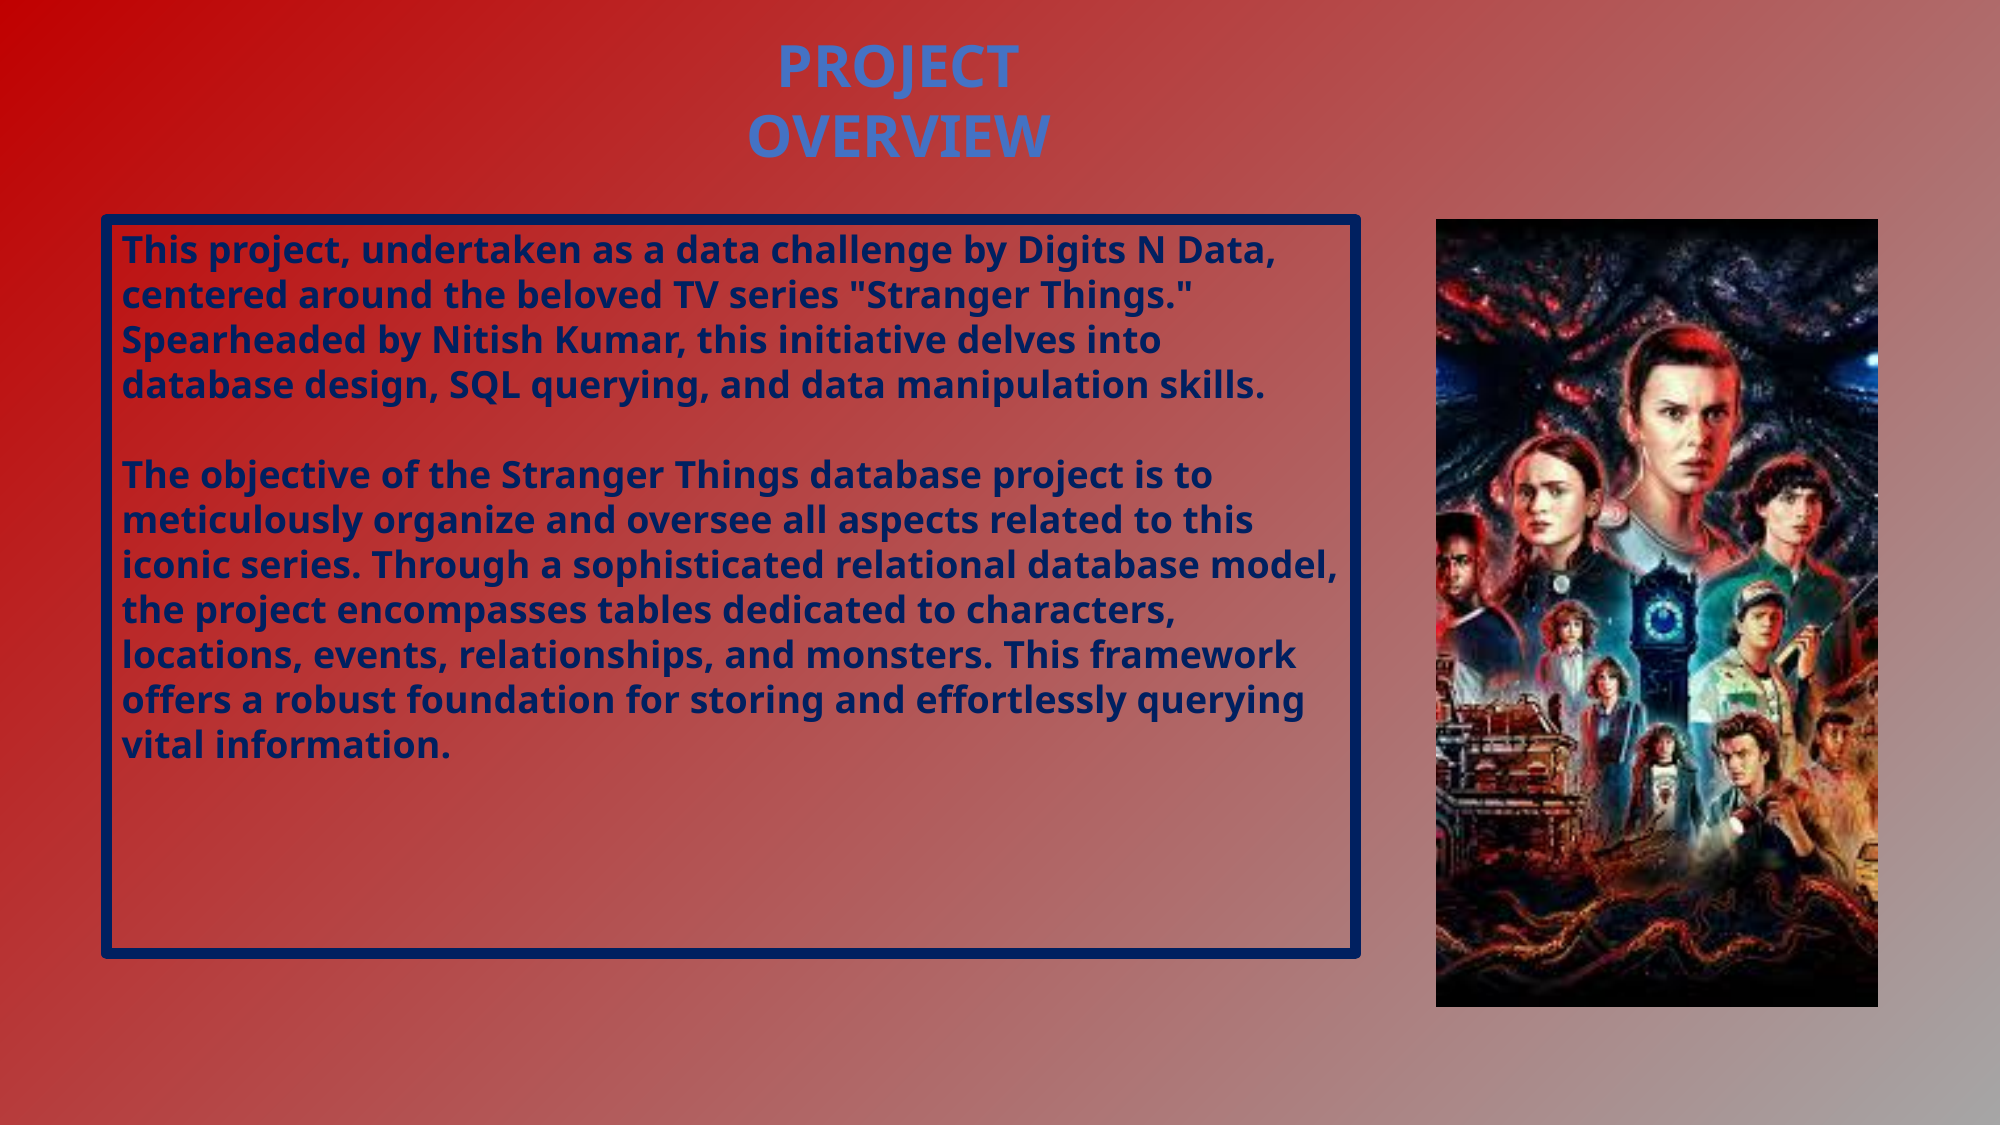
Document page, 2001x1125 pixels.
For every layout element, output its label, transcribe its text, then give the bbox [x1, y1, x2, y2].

text_box This project, undertaken as a data challenge by Digits N Data, centered around the beloved TV series "Stranger Things." Spearheaded by Nitish Kumar, this initiative delves into database design, SQL querying, and data manipulation skills. The objective of the Stranger Things database project is to meticulously organize and oversee all aspects related to this iconic series. Through a sophisticated relational database model, the project encompasses tables dedicated to characters, locations, events, relationships, and monsters. This framework offers a robust foundation for storing and effortlessly querying vital information. [106, 219, 1356, 954]
text_box PROJECT OVERVIEW [602, 22, 1195, 177]
picture [1436, 219, 1878, 1007]
